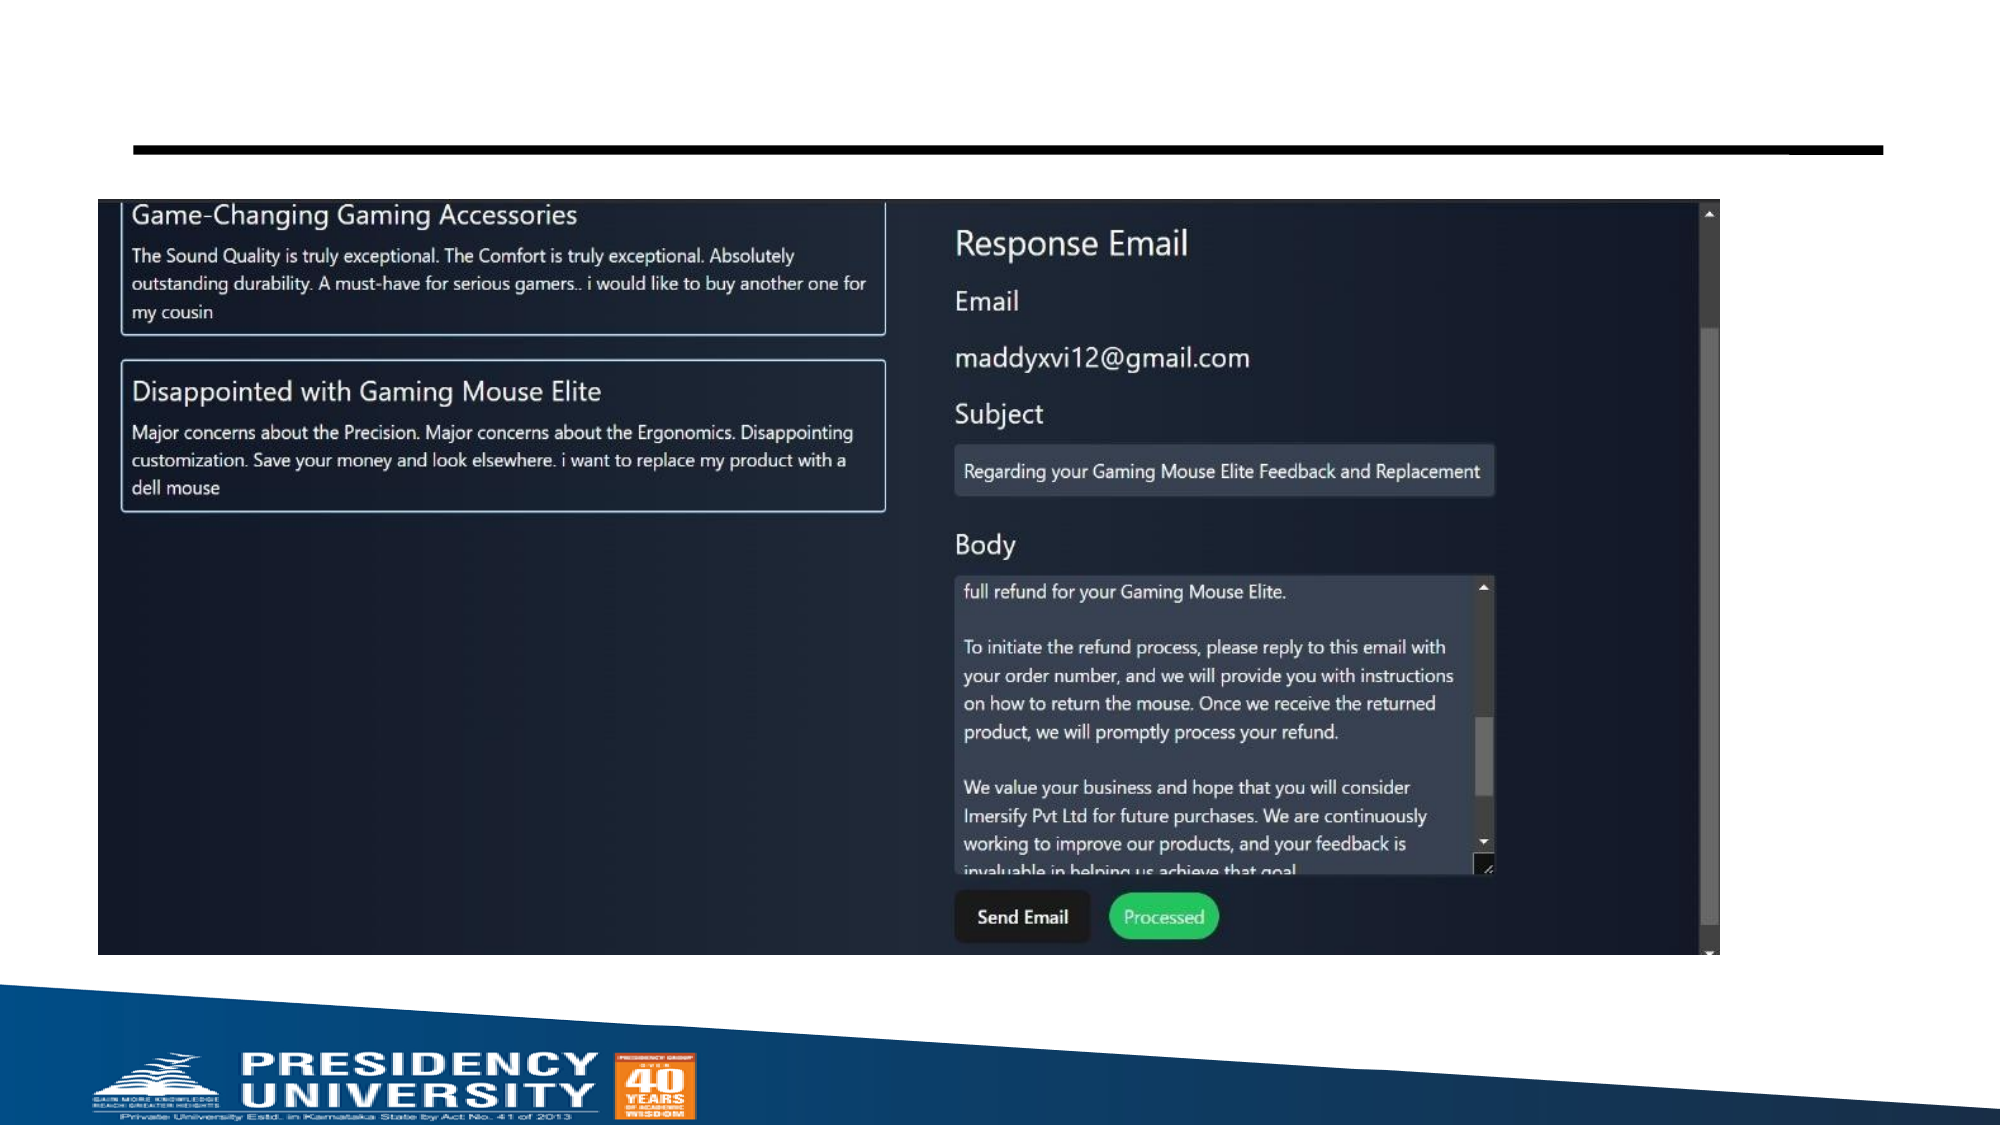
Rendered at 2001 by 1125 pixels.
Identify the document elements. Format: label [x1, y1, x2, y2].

picture [98, 199, 1720, 956]
picture [0, 982, 2000, 1125]
